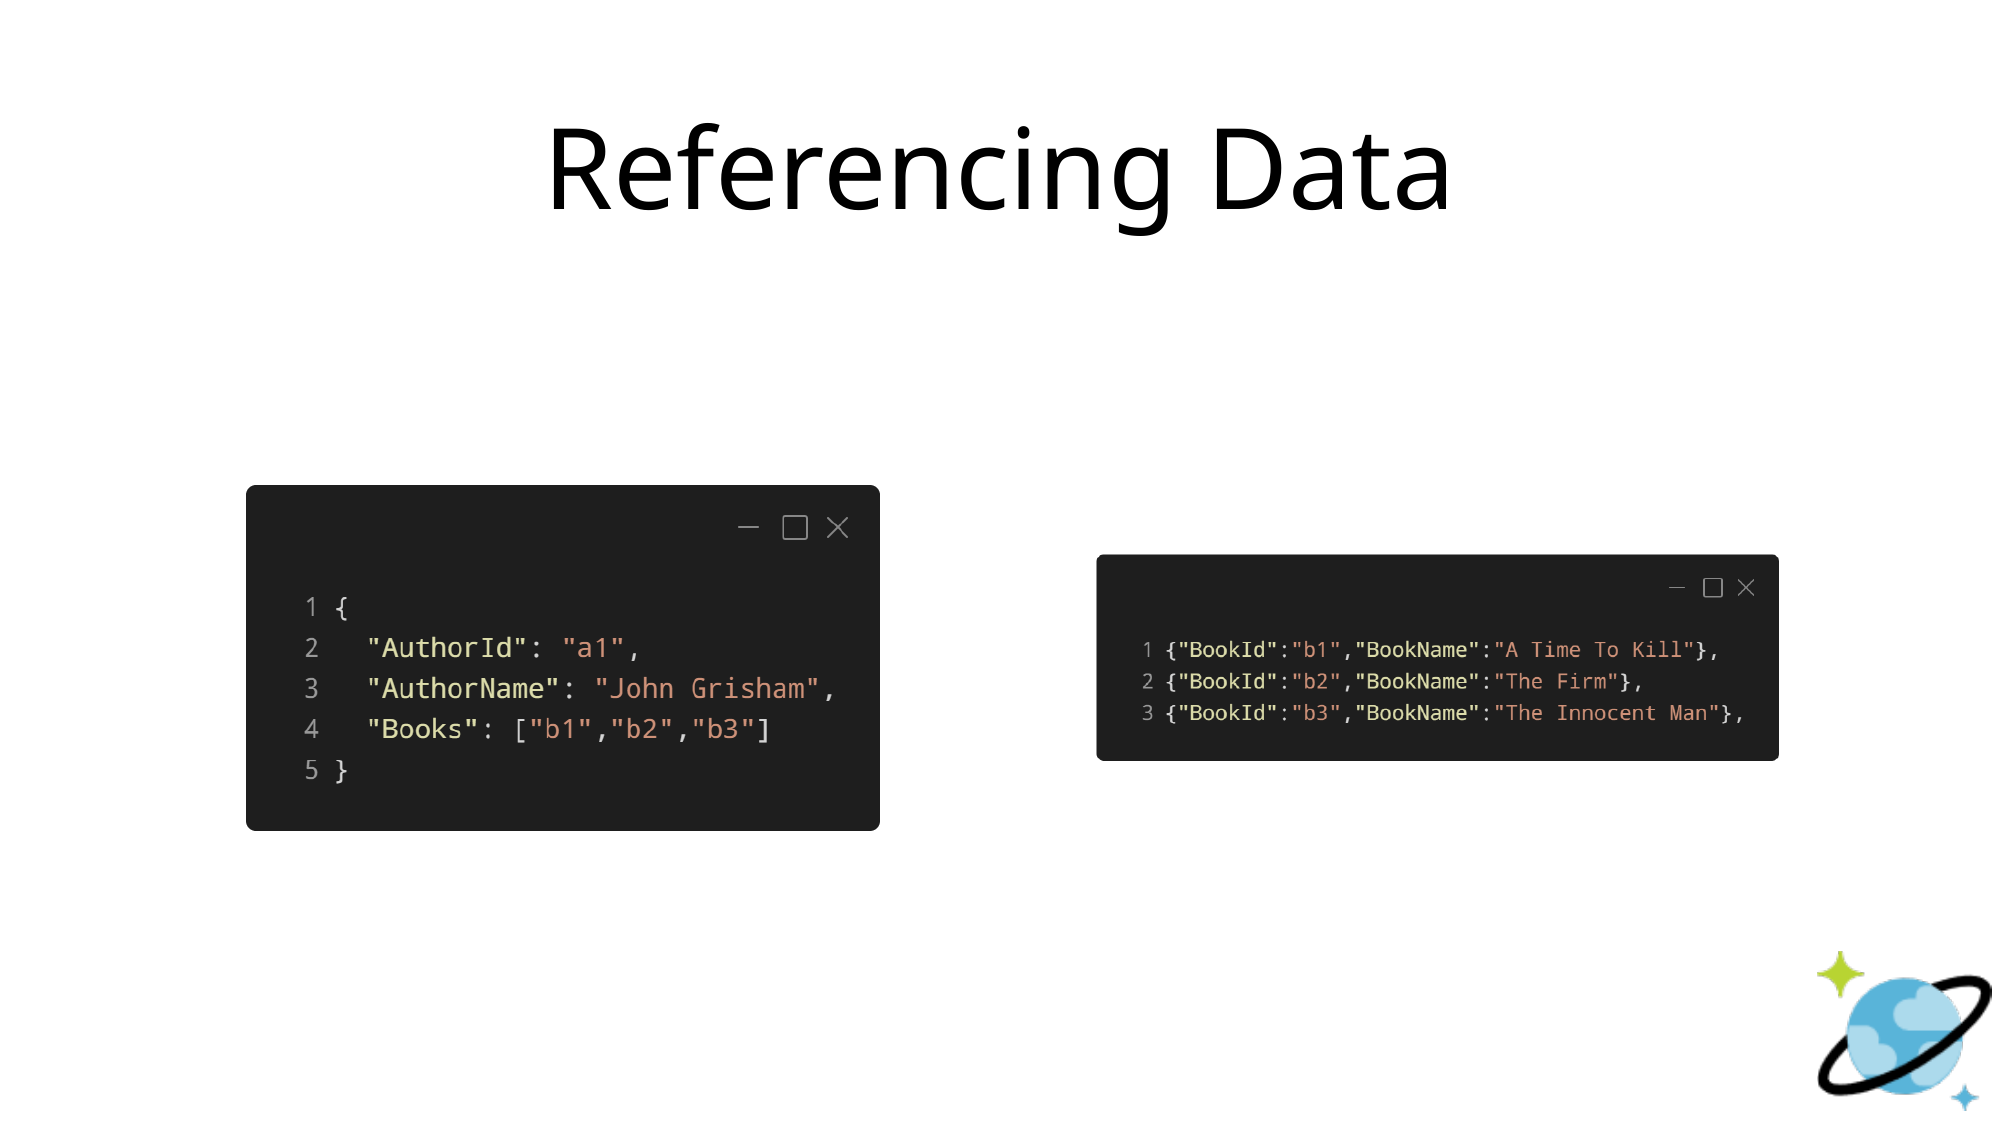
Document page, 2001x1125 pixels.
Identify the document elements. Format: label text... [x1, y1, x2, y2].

picture [1817, 951, 1992, 1111]
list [137, 375, 988, 938]
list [1012, 469, 1863, 844]
title Referencing Data [138, 44, 1862, 242]
